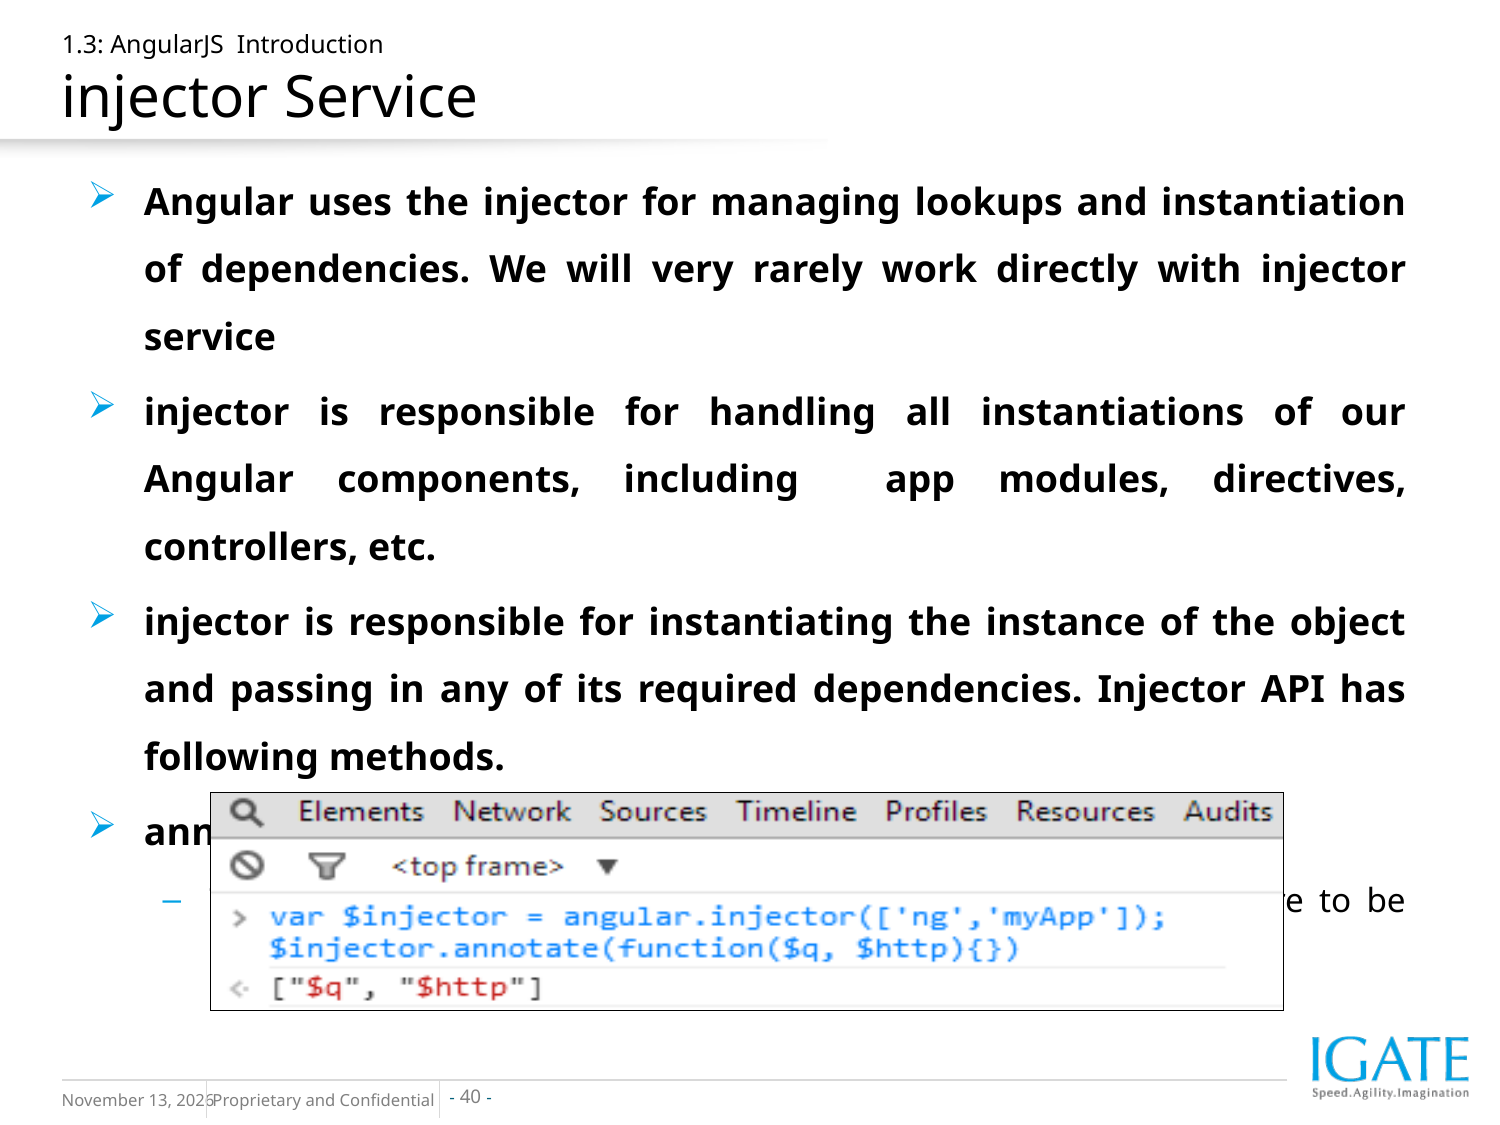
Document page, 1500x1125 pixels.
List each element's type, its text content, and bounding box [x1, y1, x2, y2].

picture [1304, 1028, 1475, 1105]
list Angular uses the injector for managing lookups and instantiation of dependencies. We will very rarely work directly with injector service injector is responsible for handling all instantiations of our Angular components, including app modules, directives, controllers, etc. injector is responsible for instantiating the instance of the object and passing in any of its required dependencies. Injector API has following methods. annotate() The annotate() function returns an array of service names that are to be injected into the function when instantiated. [72, 147, 1423, 1019]
picture [0, 112, 72, 174]
picture [210, 792, 1284, 1010]
title 1.3: AngularJS Introduction injector Service [46, 10, 1149, 147]
